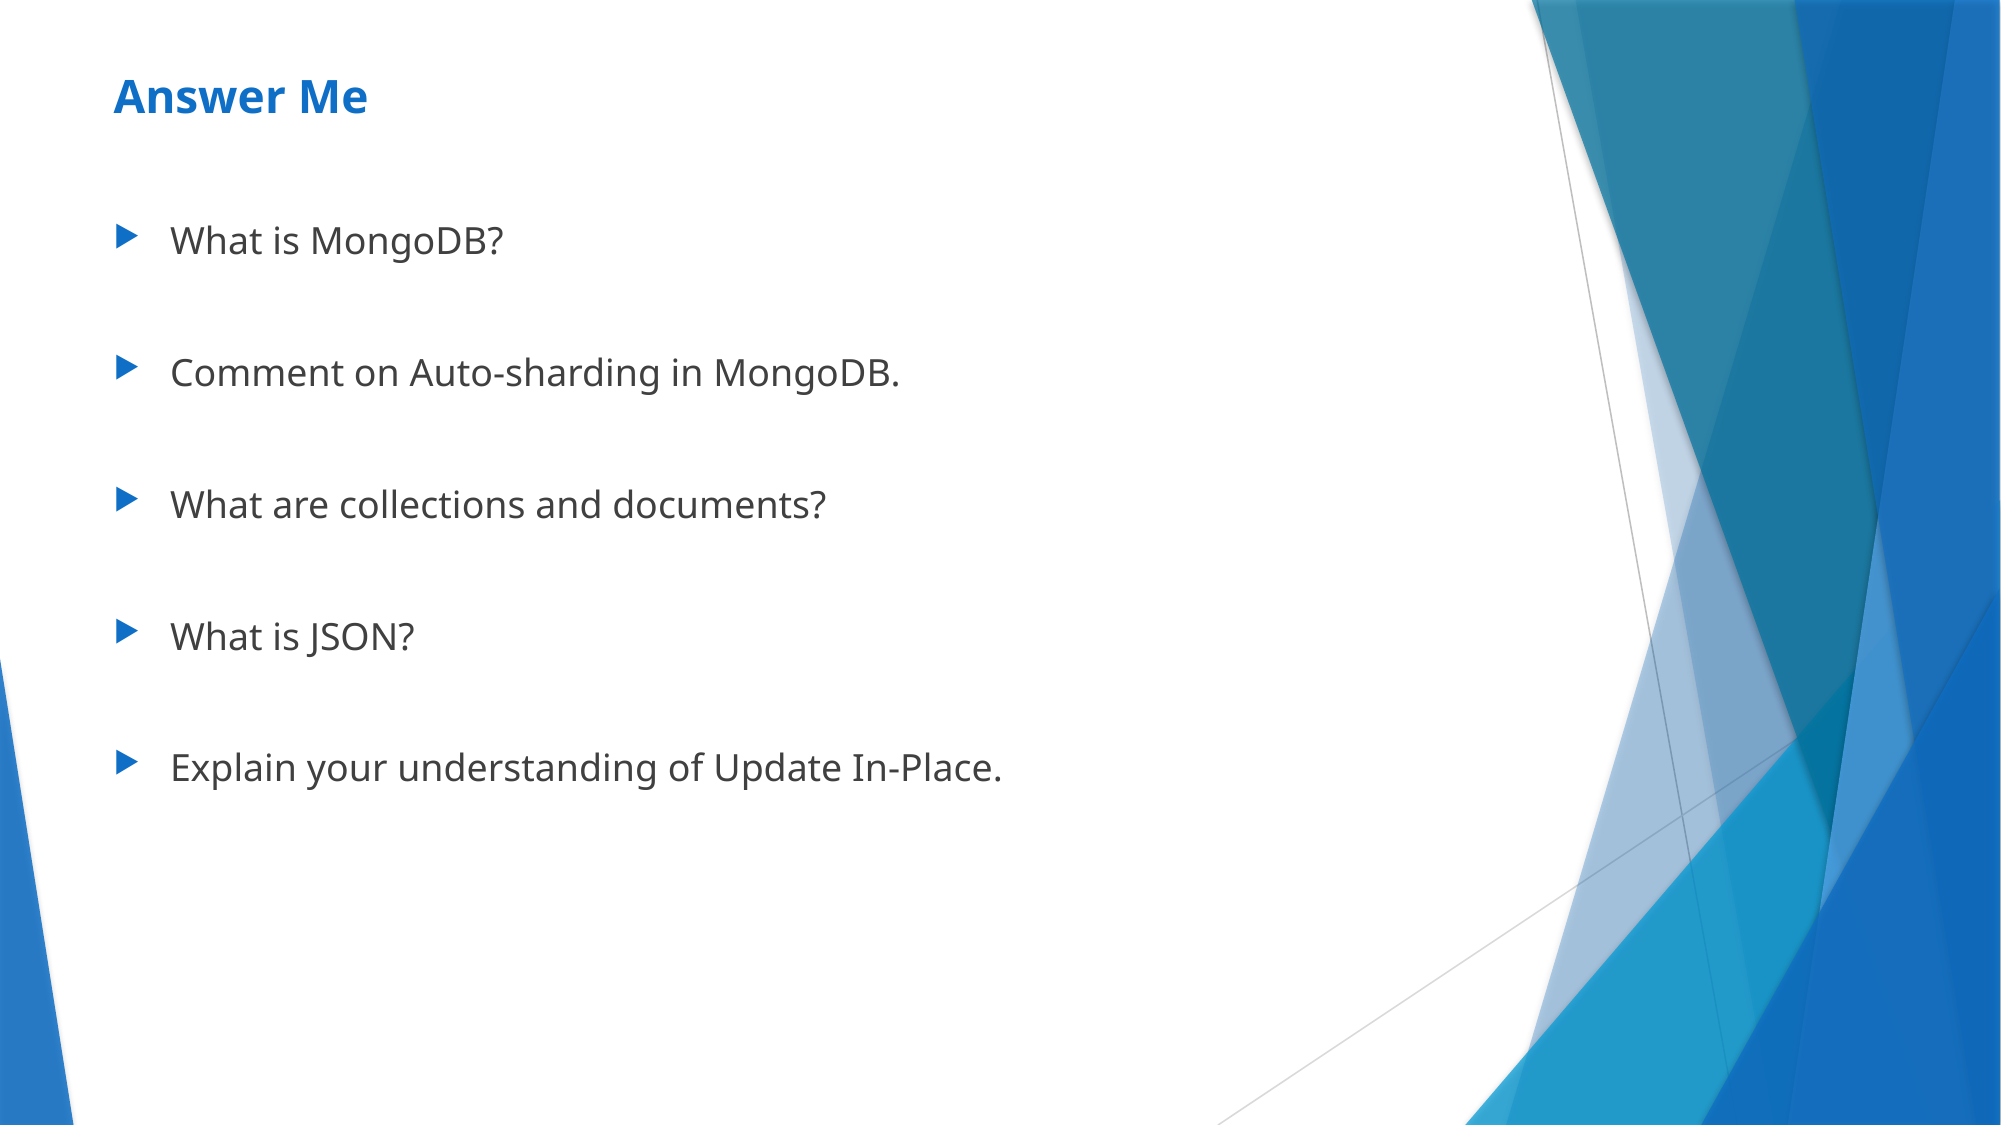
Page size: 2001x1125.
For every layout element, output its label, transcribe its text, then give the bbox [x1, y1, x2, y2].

title Answer Me [98, 59, 1824, 131]
list What is MongoDB? Comment on Auto-sharding in MongoDB. What are collections and documents? What is JSON? Explain your understanding of Update In-Place. [98, 210, 1350, 812]
